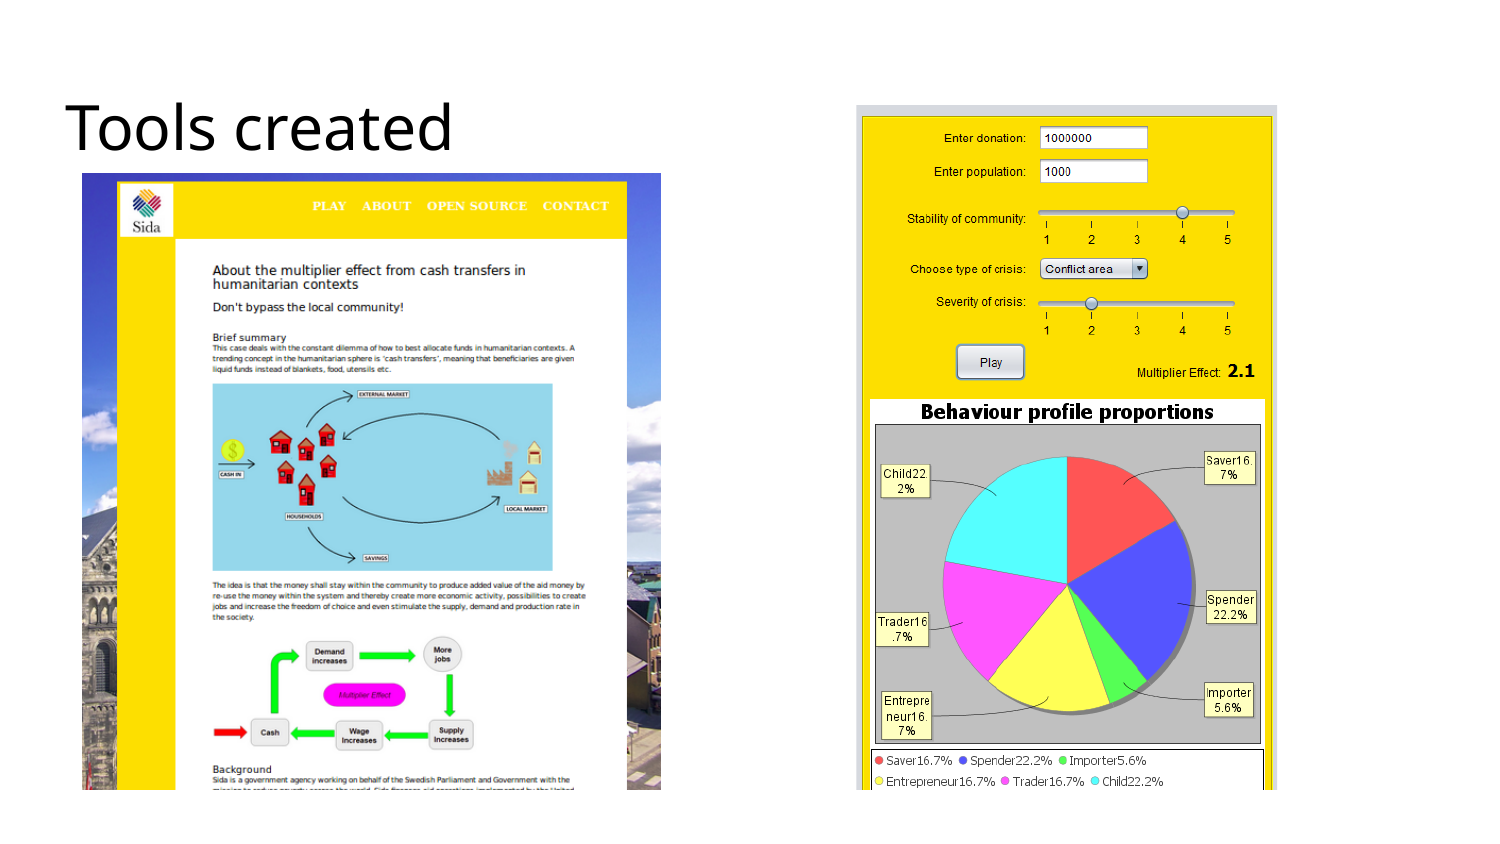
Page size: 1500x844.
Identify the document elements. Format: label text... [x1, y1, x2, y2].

text_box Tools created [51, 72, 1449, 167]
picture [81, 173, 662, 790]
picture [856, 105, 1278, 790]
